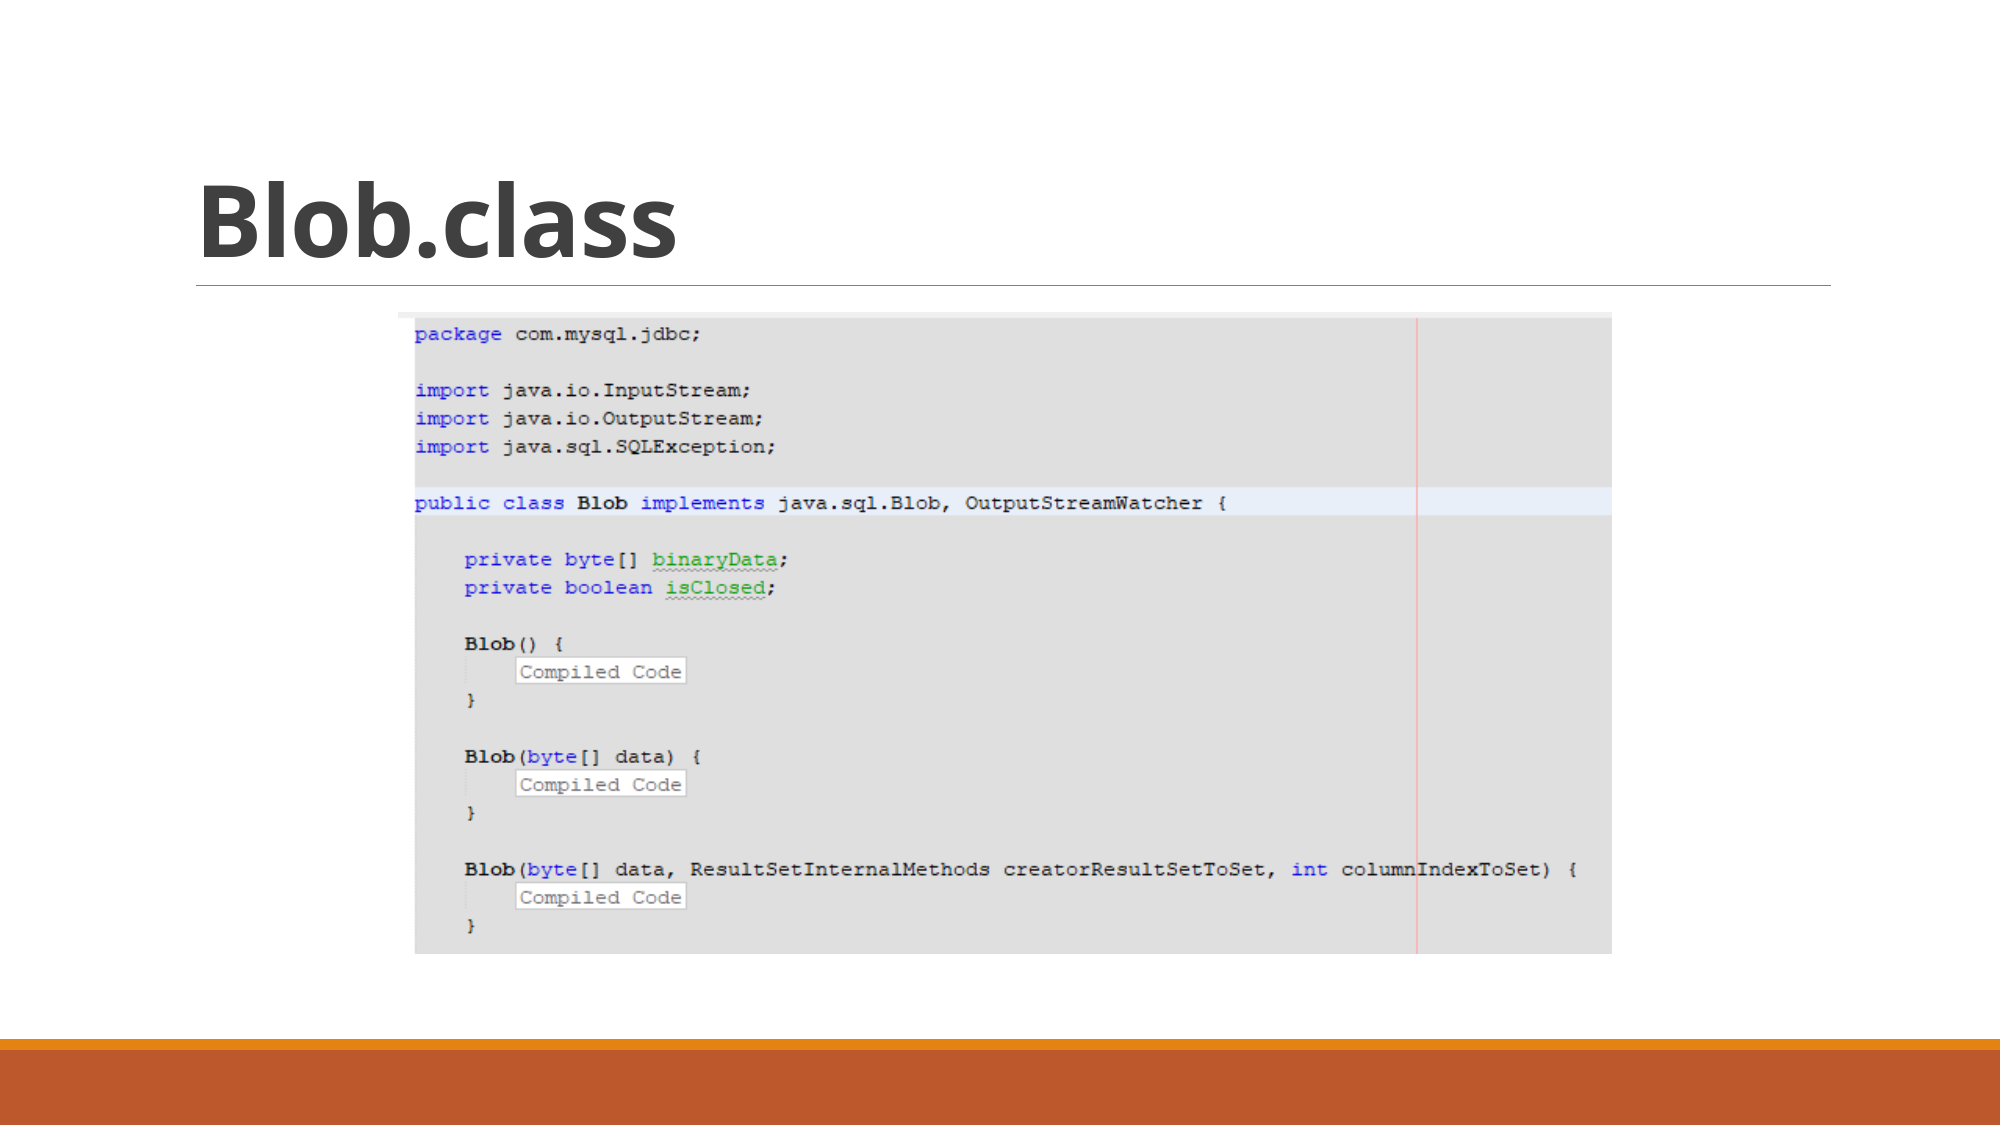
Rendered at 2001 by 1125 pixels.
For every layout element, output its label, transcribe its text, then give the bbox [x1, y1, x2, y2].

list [398, 311, 1612, 954]
title Blob.class [180, 47, 1830, 285]
